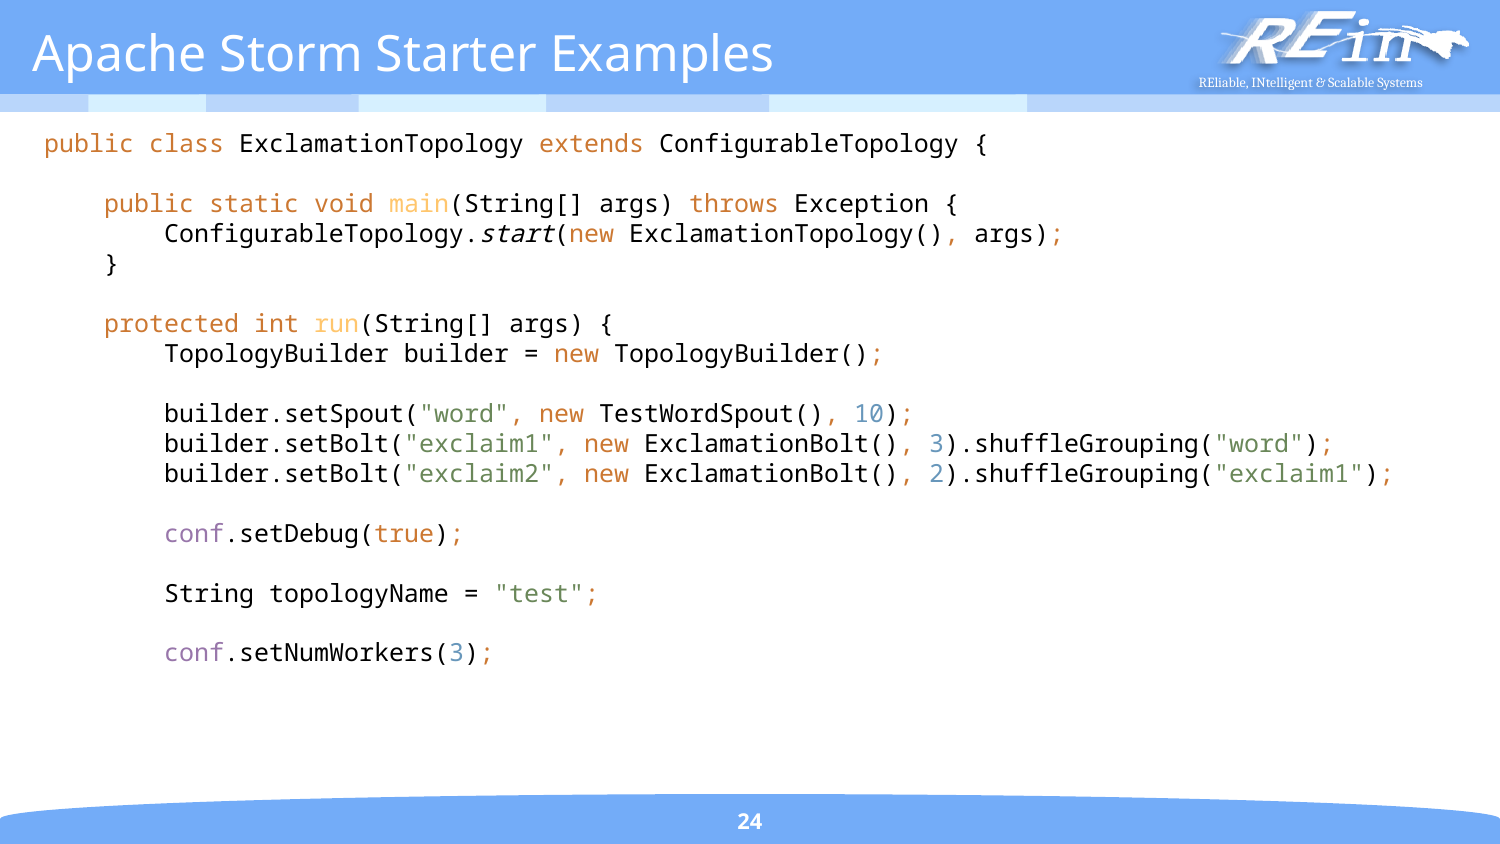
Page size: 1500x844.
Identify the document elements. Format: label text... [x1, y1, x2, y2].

slide_number 24 [667, 802, 833, 842]
text_box public class ExclamationTopology extends ConfigurableTopology { public static void main(String[] args) throws Exception { ConfigurableTopology.start(new ExclamationTopology(), args); } protected int run(String[] args) { TopologyBuilder builder = new TopologyBuilder(); builder.setSpout("word", new TestWordSpout(), 10); builder.setBolt("exclaim1", new ExclamationBolt(), 3).shuffleGrouping("word"); builder.setBolt("exclaim2", new ExclamationBolt(), 2).shuffleGrouping("exclaim1"); conf.setDebug(true); String topologyName = "test"; conf.setNumWorkers(3); [29, 120, 1471, 735]
title Apache Storm Starter Examples [17, 17, 1136, 86]
